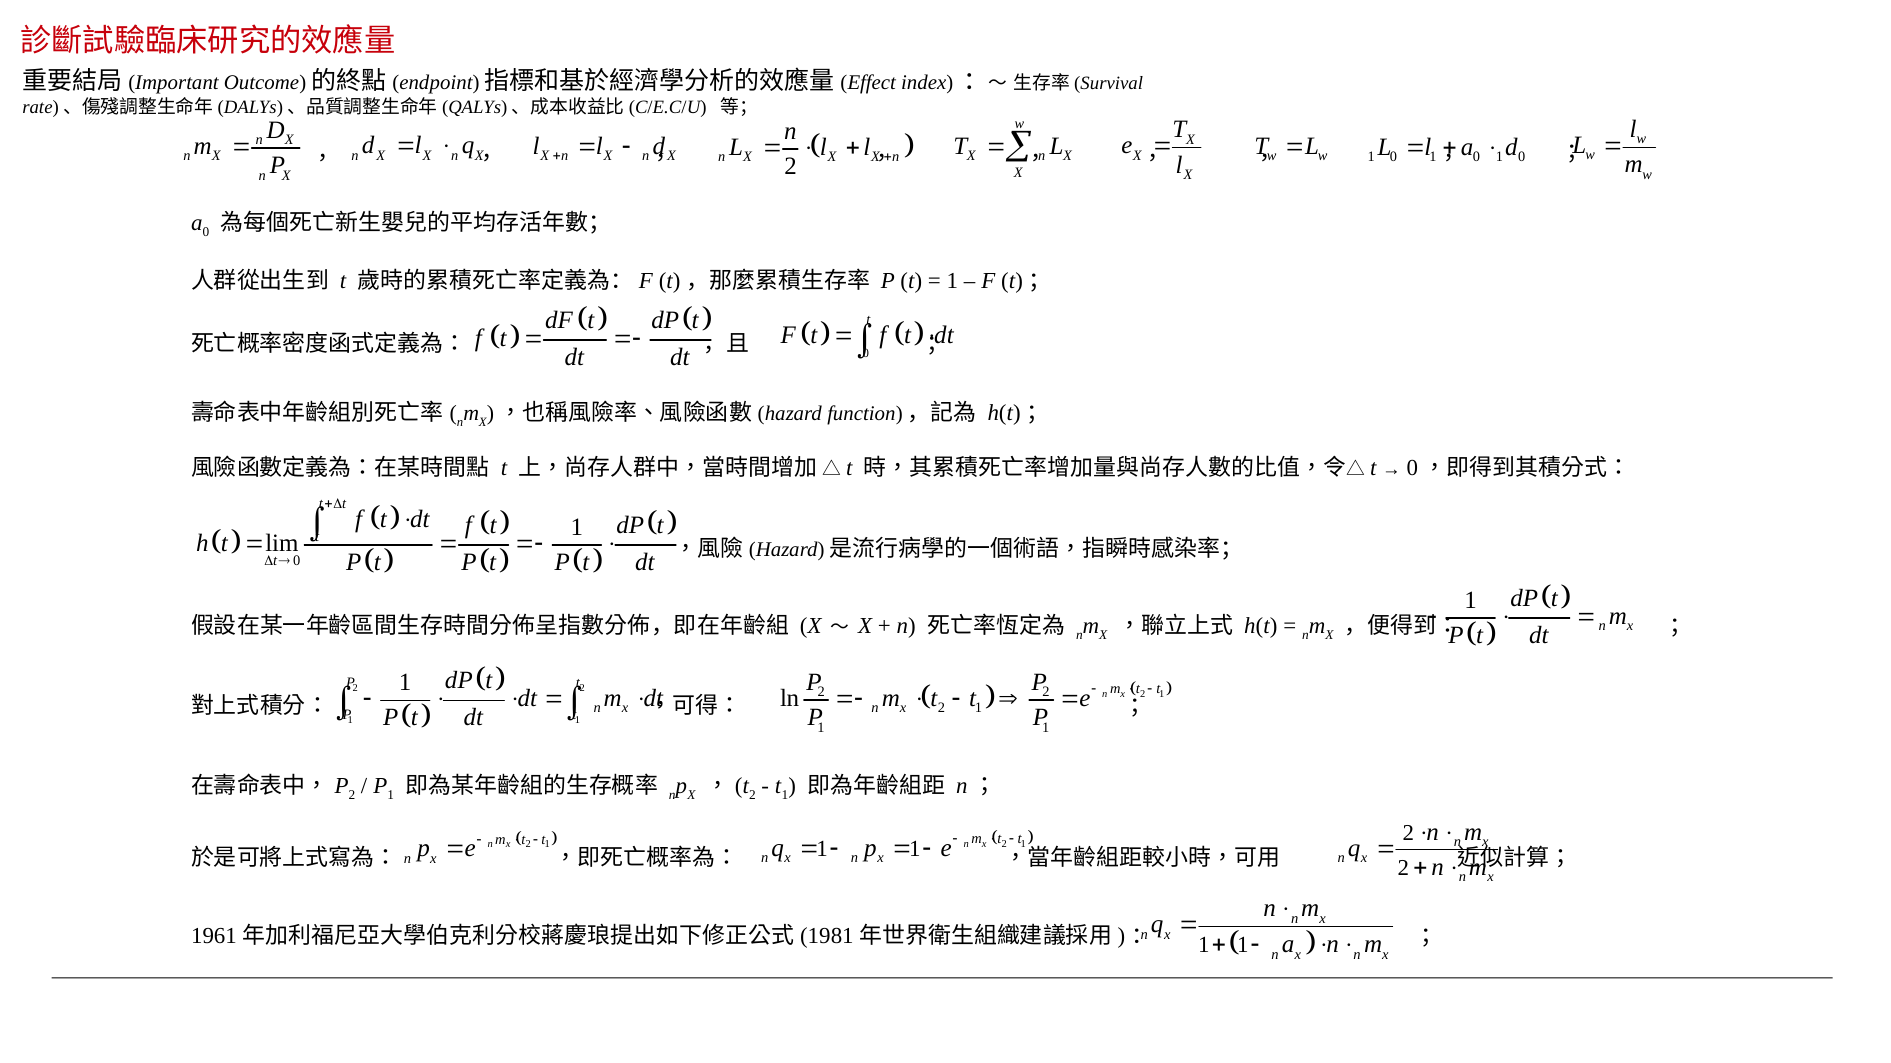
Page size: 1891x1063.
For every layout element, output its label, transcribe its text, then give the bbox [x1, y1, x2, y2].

text_box 重要結局(Important Outcome)的終點(endpoint)指標和基於經濟學分析的效應量(Effect index) ：～ 生存率(Survival rate)、傷殘調整生命年(DALYs)、品質調整生命年(QALYs)、成本收益比(C/E.C/U) 等； [7, 55, 1841, 126]
text_box 診斷試驗臨床研究的效應量 [5, 3, 1404, 74]
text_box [176, 112, 1720, 967]
